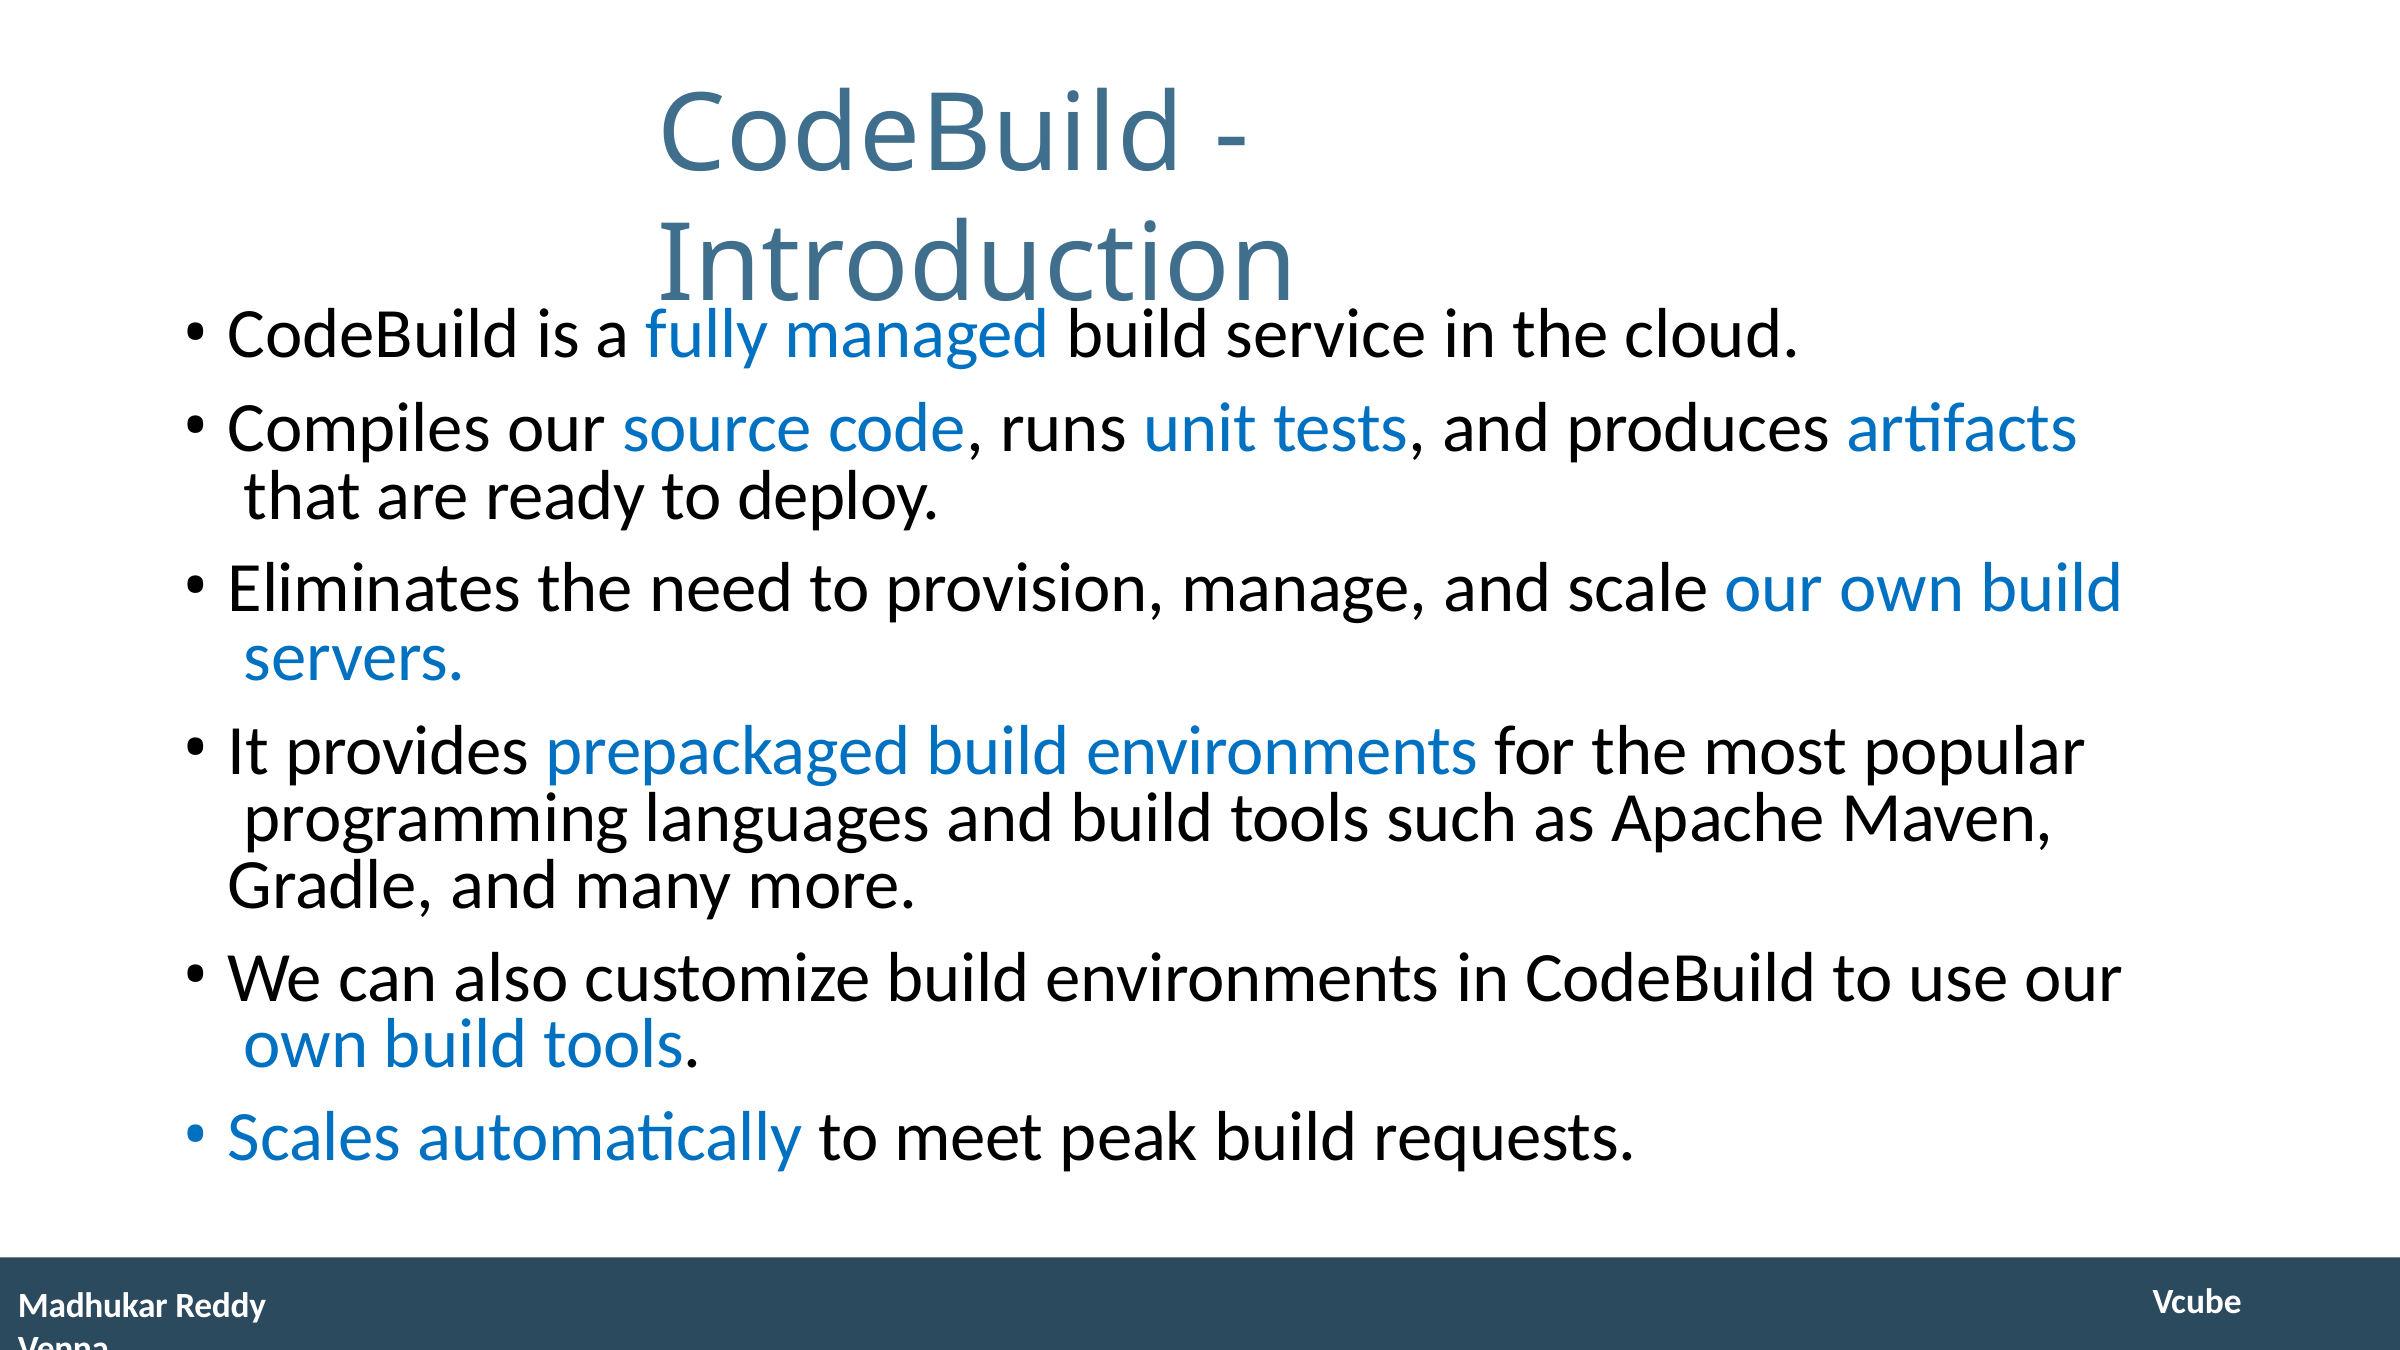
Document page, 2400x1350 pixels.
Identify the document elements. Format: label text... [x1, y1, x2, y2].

text_box CodeBuild is a fully managed build service in the cloud. Compiles our source code, runs unit tests, and produces artifacts that are ready to deploy. Eliminates the need to provision, manage, and scale our own build servers. It provides prepackaged build environments for the most popular programming languages and build tools such as Apache Maven, Gradle, and many more. We can also customize build environments in CodeBuild to use our own build tools. Scales automatically to meet peak build requests. [180, 276, 2136, 1175]
footer Madhukar Reddy Venna [15, 1282, 311, 1350]
title CodeBuild - Introduction [654, 60, 1746, 323]
slide_number Vcube [2150, 1277, 2351, 1350]
